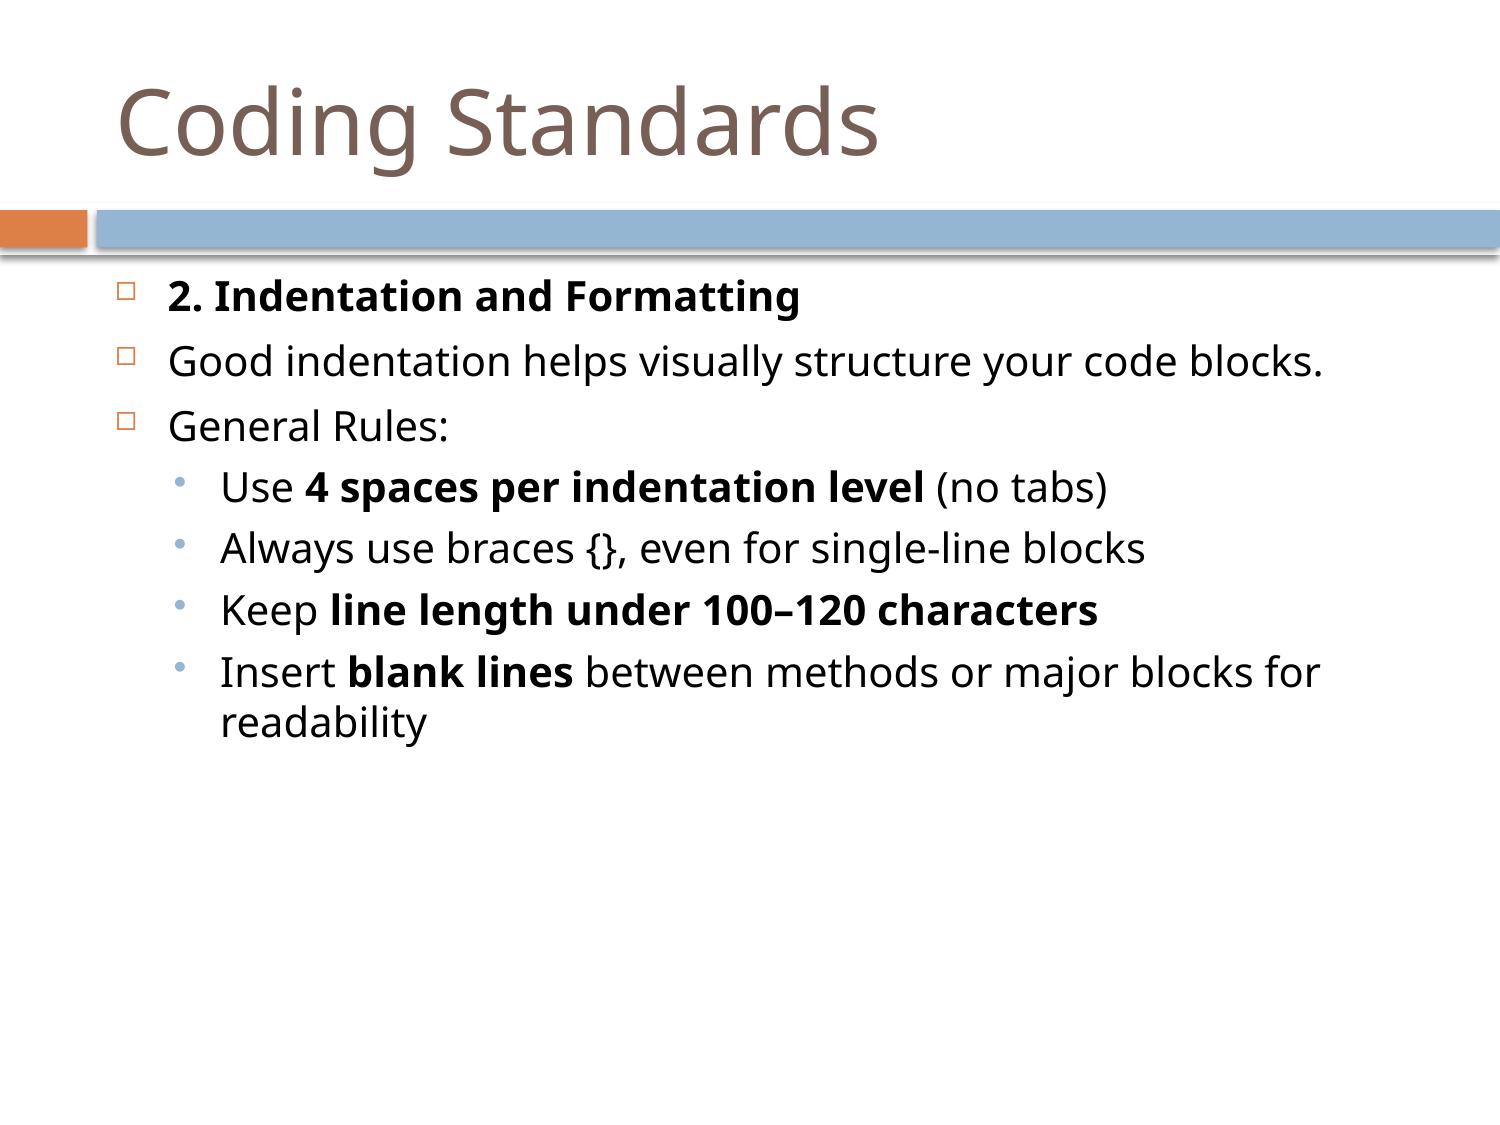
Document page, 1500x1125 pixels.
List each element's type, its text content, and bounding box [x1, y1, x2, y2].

list 2. Indentation and Formatting Good indentation helps visually structure your code blocks. General Rules: Use 4 spaces per indentation level (no tabs) Always use braces {}, even for single-line blocks Keep line length under 100–120 characters Insert blank lines between methods or major blocks for readability [100, 262, 1438, 1000]
title Coding Standards [100, 37, 1438, 200]
